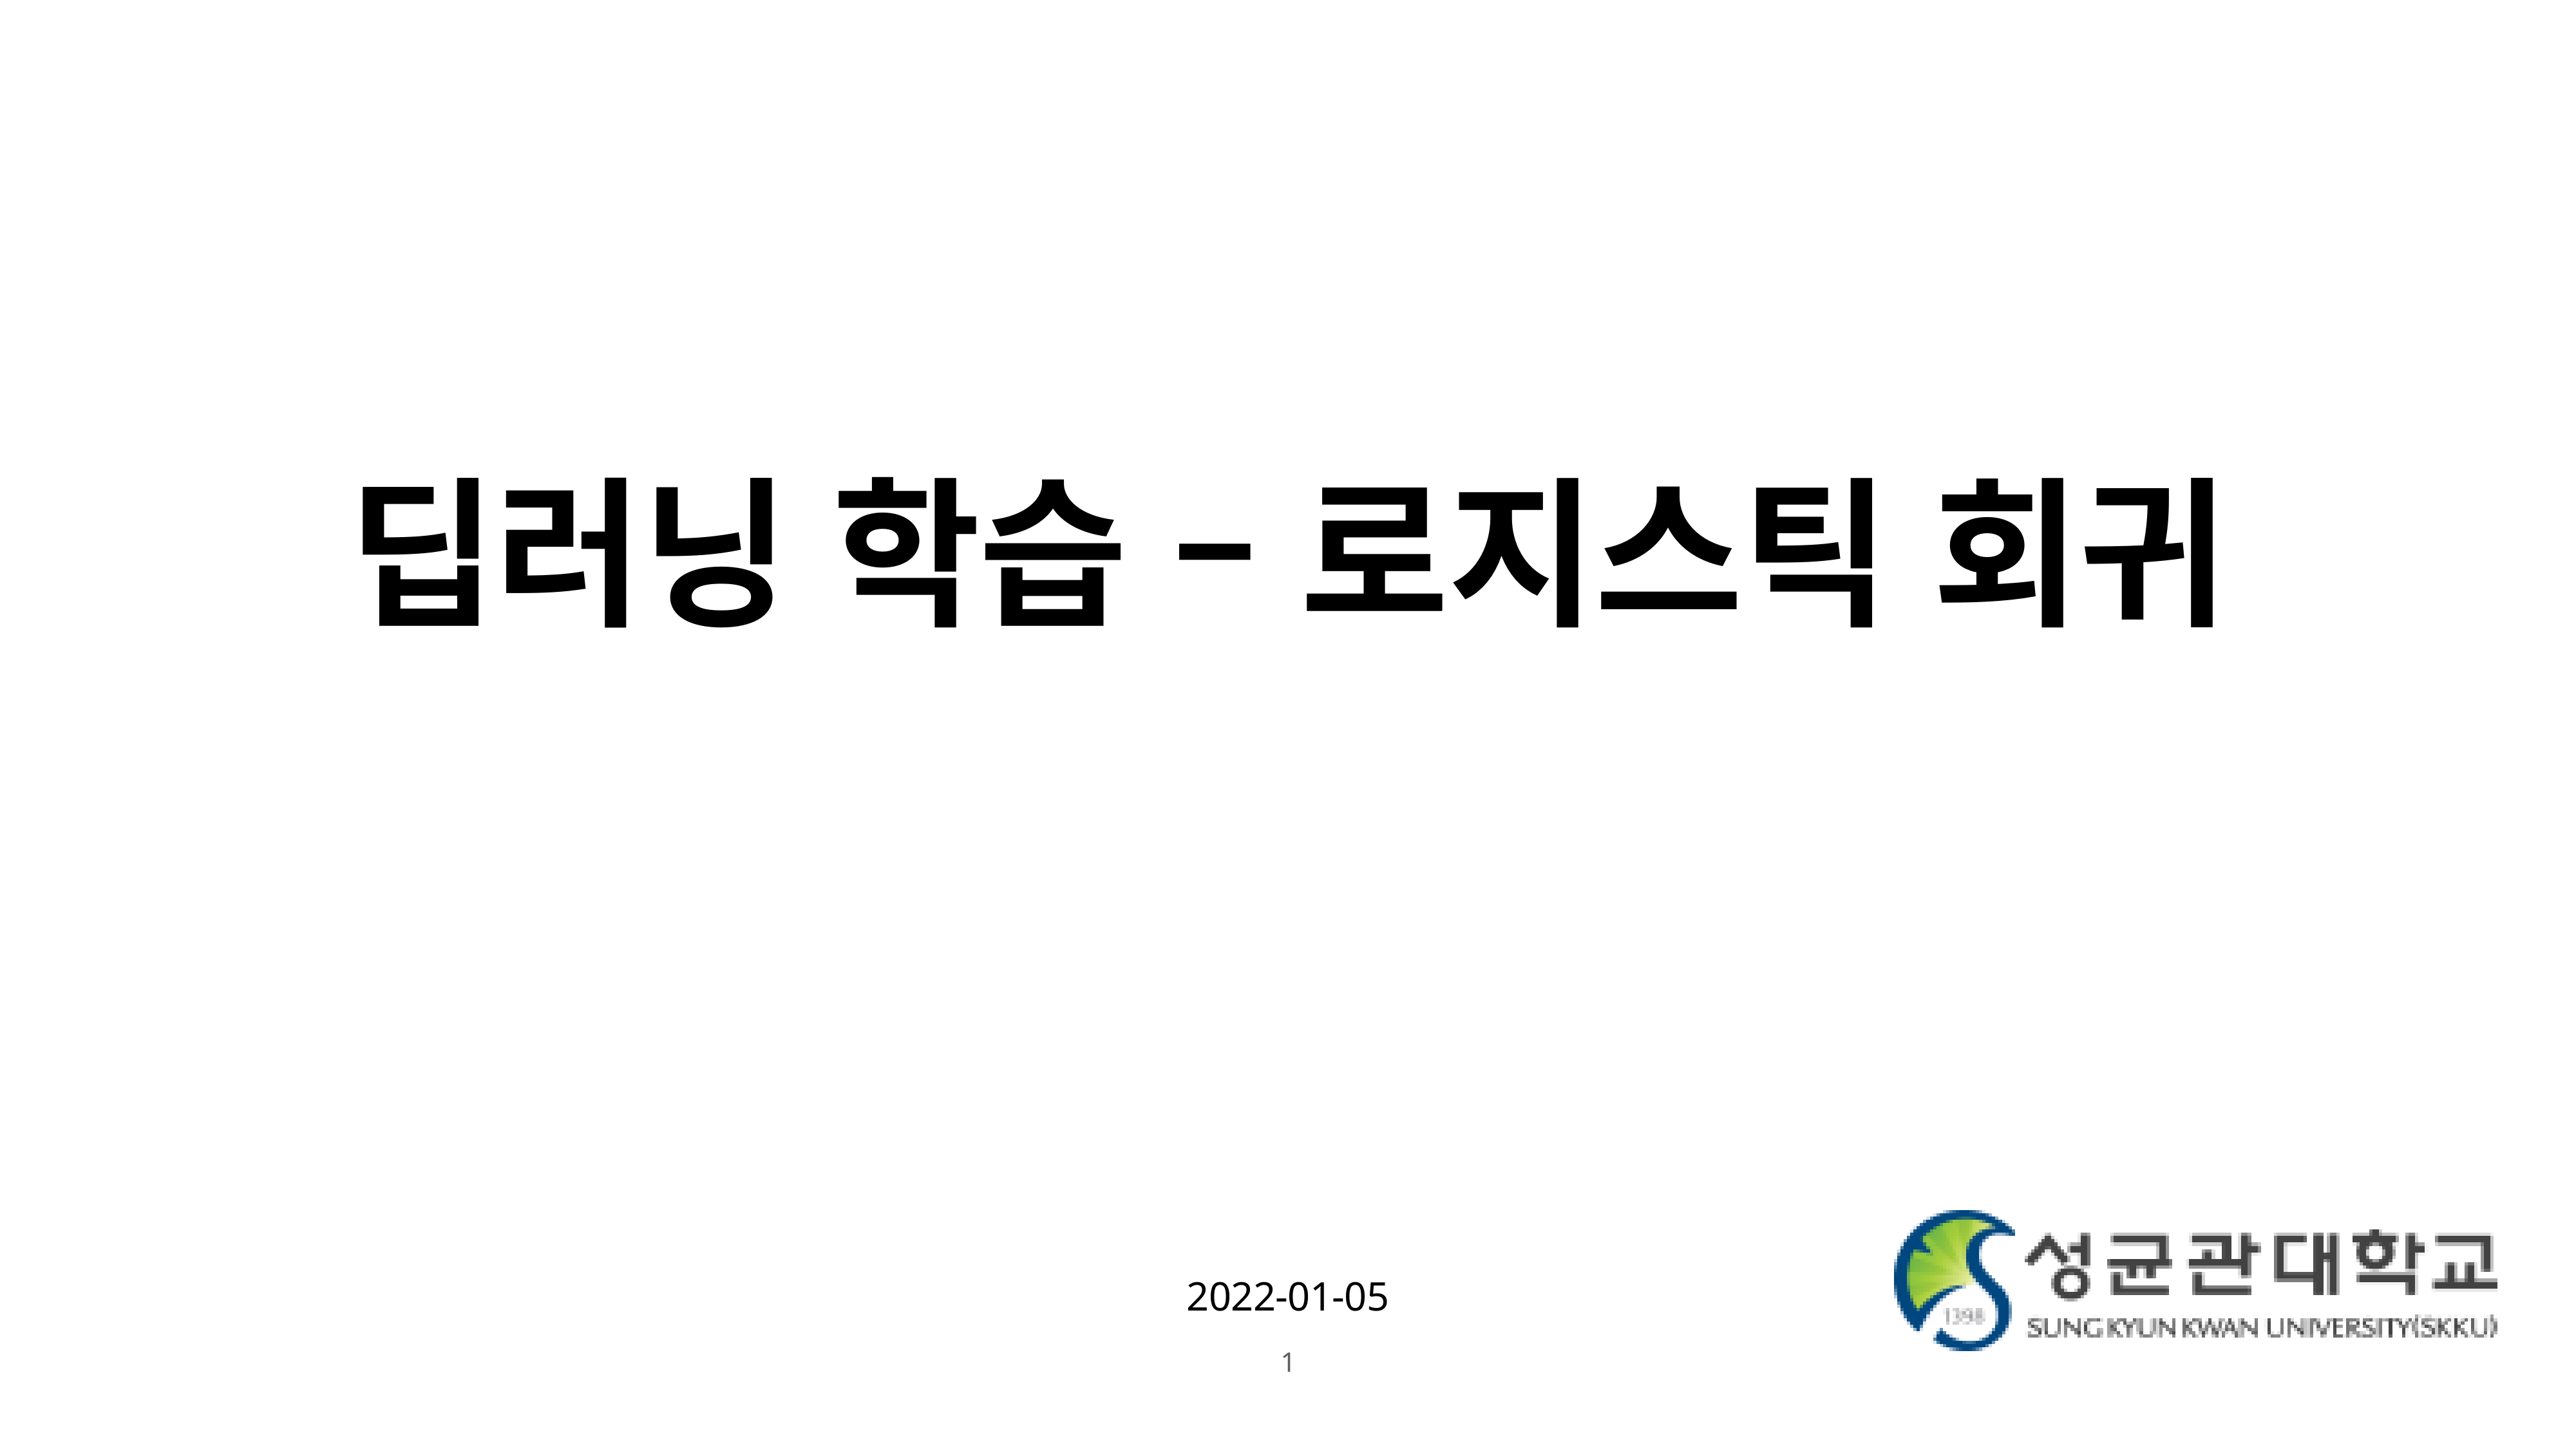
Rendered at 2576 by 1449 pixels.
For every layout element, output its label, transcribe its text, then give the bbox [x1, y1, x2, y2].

picture [1894, 1209, 2498, 1351]
slide_number 1 [1274, 1340, 1303, 1388]
list 2022-01-05 [128, 1265, 1894, 1331]
title 딥러닝 학습 – 로지스틱 회귀 [128, 198, 2448, 650]
